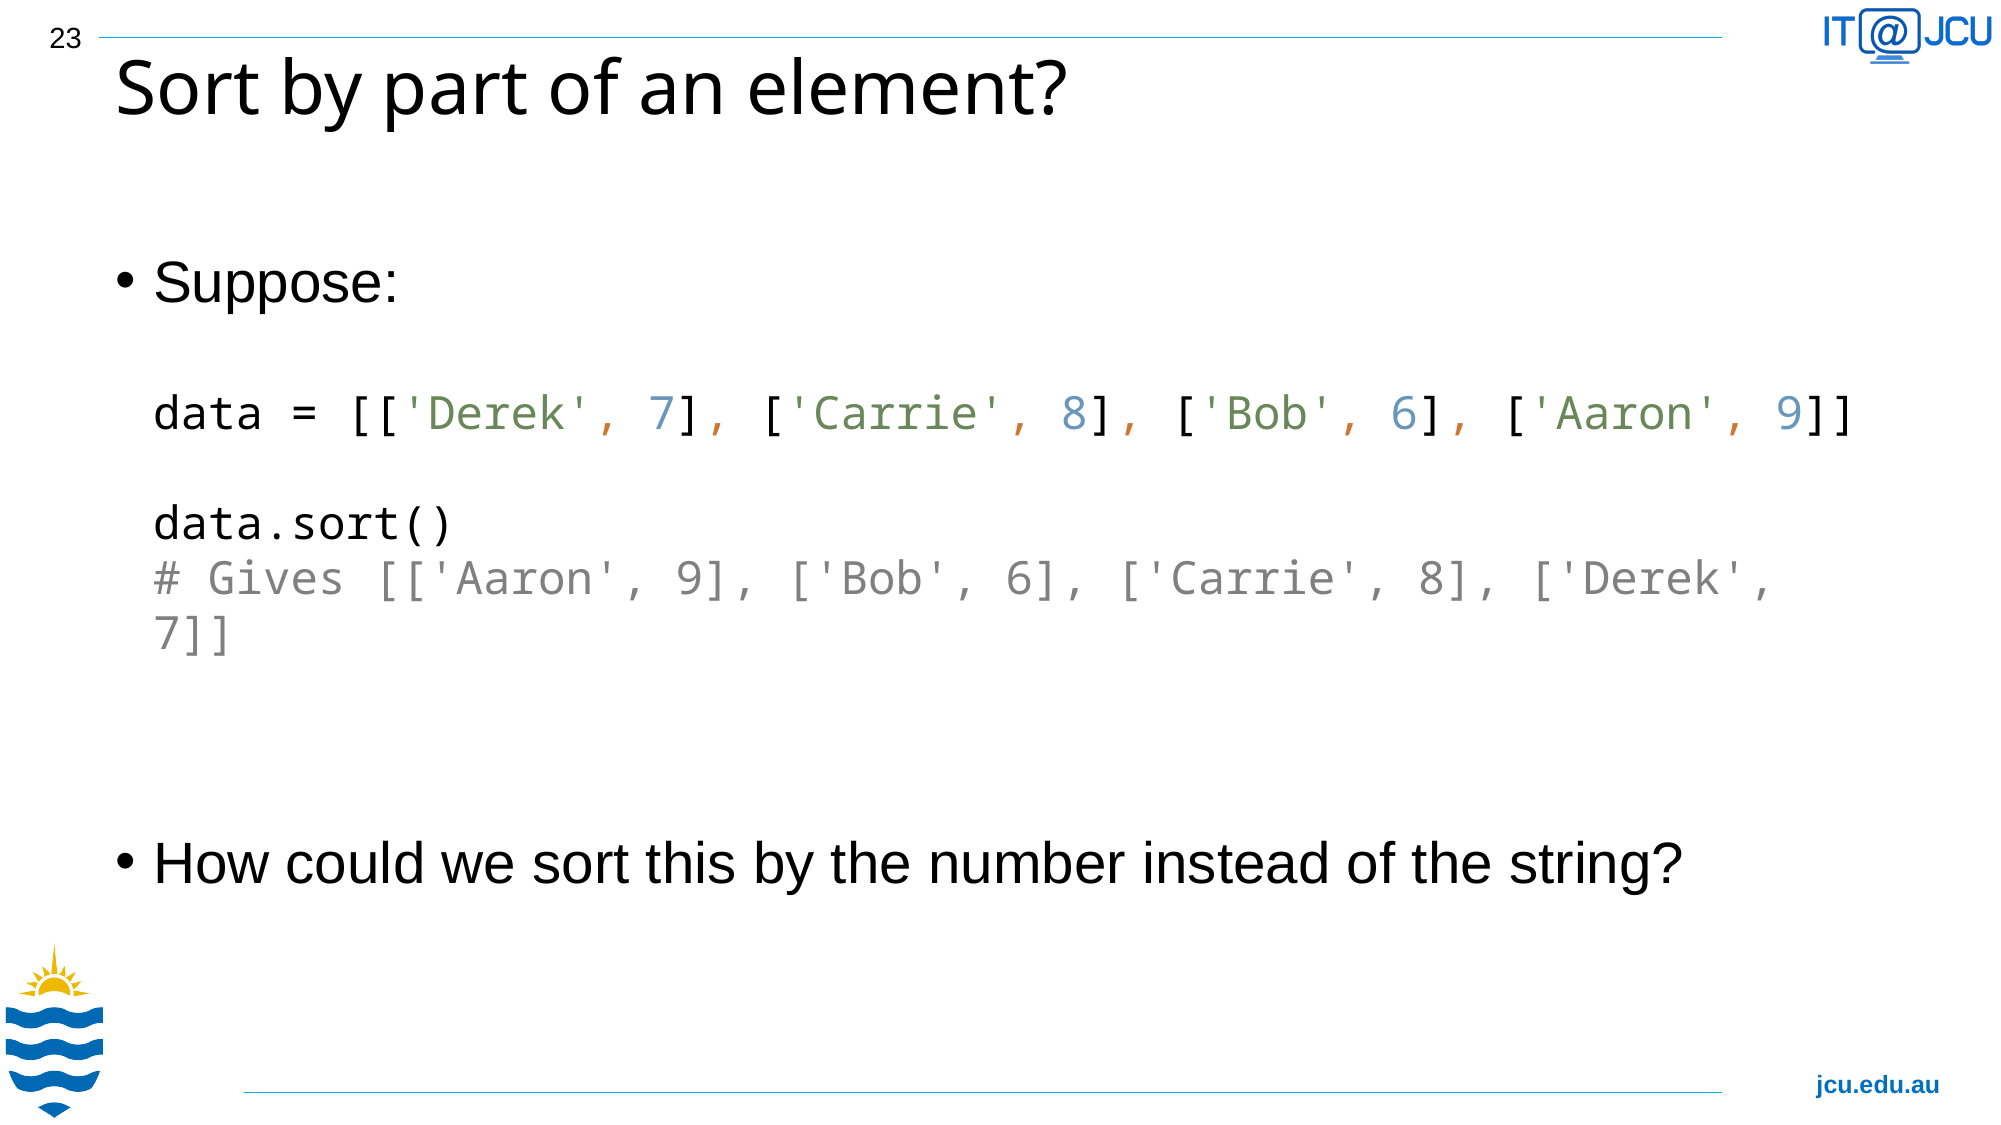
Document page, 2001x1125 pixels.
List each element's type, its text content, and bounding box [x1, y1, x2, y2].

picture [1822, 6, 1995, 67]
picture [0, 942, 110, 1125]
slide_number 23 [34, 12, 111, 69]
title Sort by part of an element? [100, 42, 1895, 224]
list Suppose: data = [['Derek', 7], ['Carrie', 8], ['Bob', 6], ['Aaron', 9]] data.sort() # Gives [['Aaron', 9], ['Bob', 6], ['Carrie', 8], ['Derek', 7]] How could we sort this by the number instead of the string? [100, 237, 1895, 1094]
